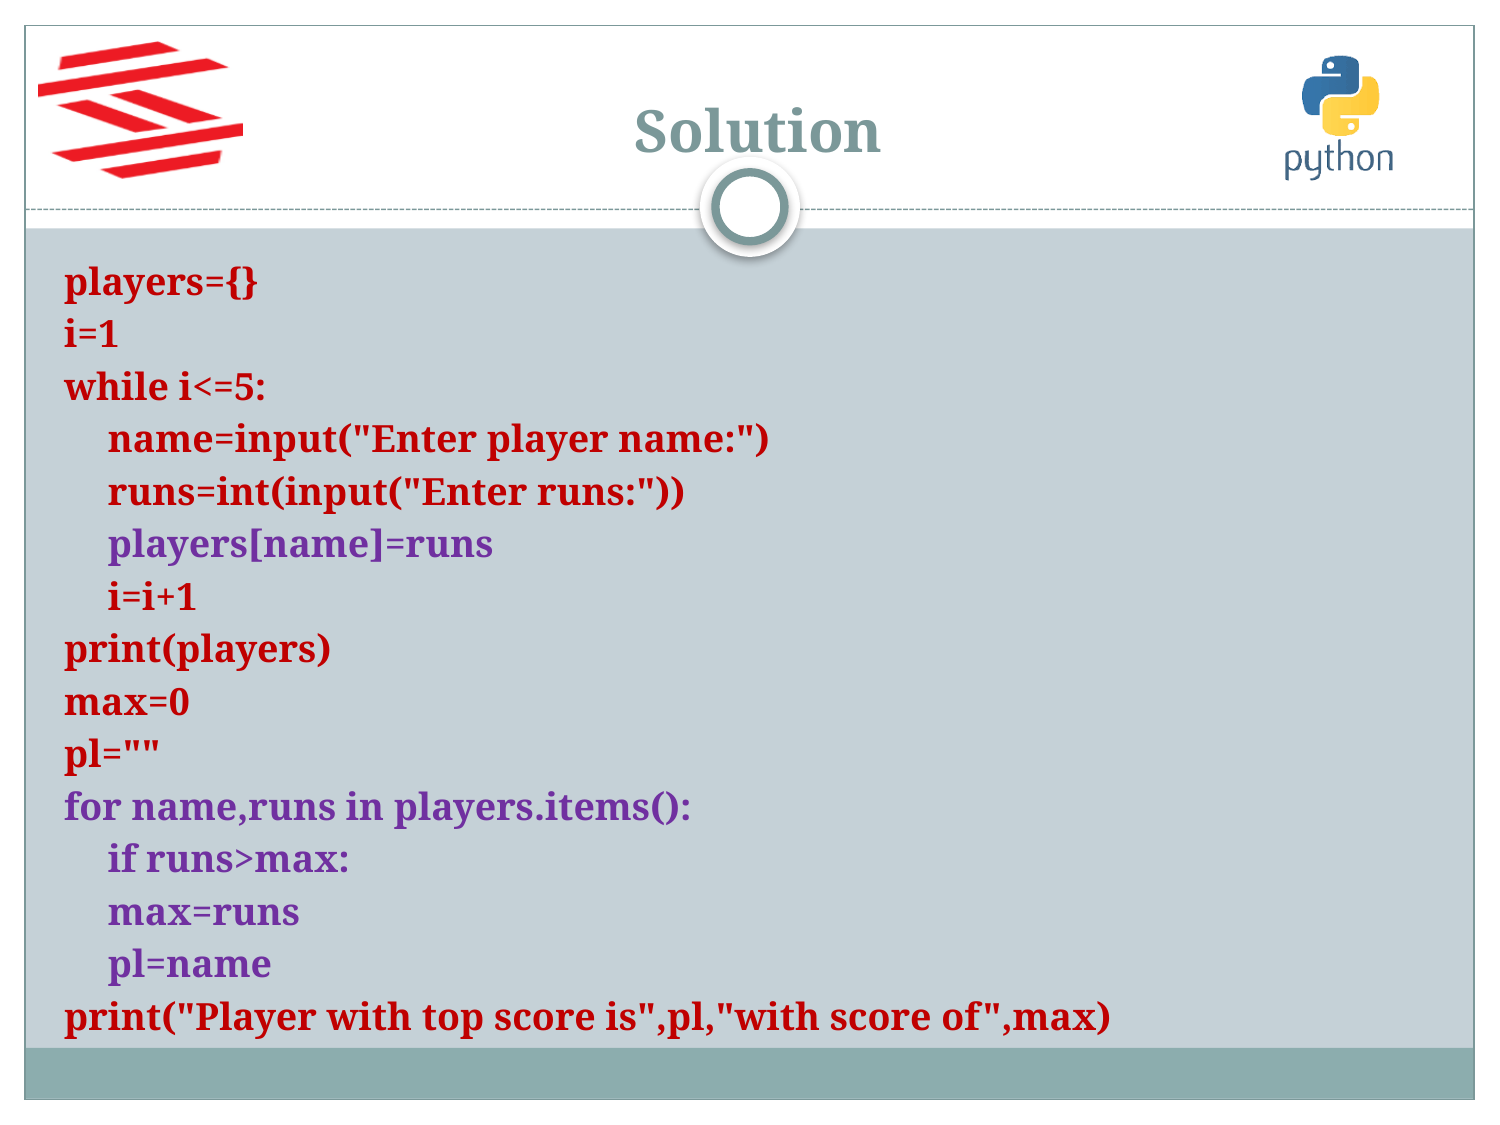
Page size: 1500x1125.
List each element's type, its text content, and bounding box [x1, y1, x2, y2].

picture [37, 40, 243, 185]
list players={} i=1 while i<=5: name=input("Enter player name:") runs=int(input("Enter runs:")) players[name]=runs i=i+1 print(players) max=0 pl="" for name,runs in players.items(): if runs>max: max=runs pl=name print("Player with top score is",pl,"with score of",max) [49, 250, 1445, 1047]
picture [1206, 53, 1471, 186]
title Solution [248, 46, 1459, 172]
